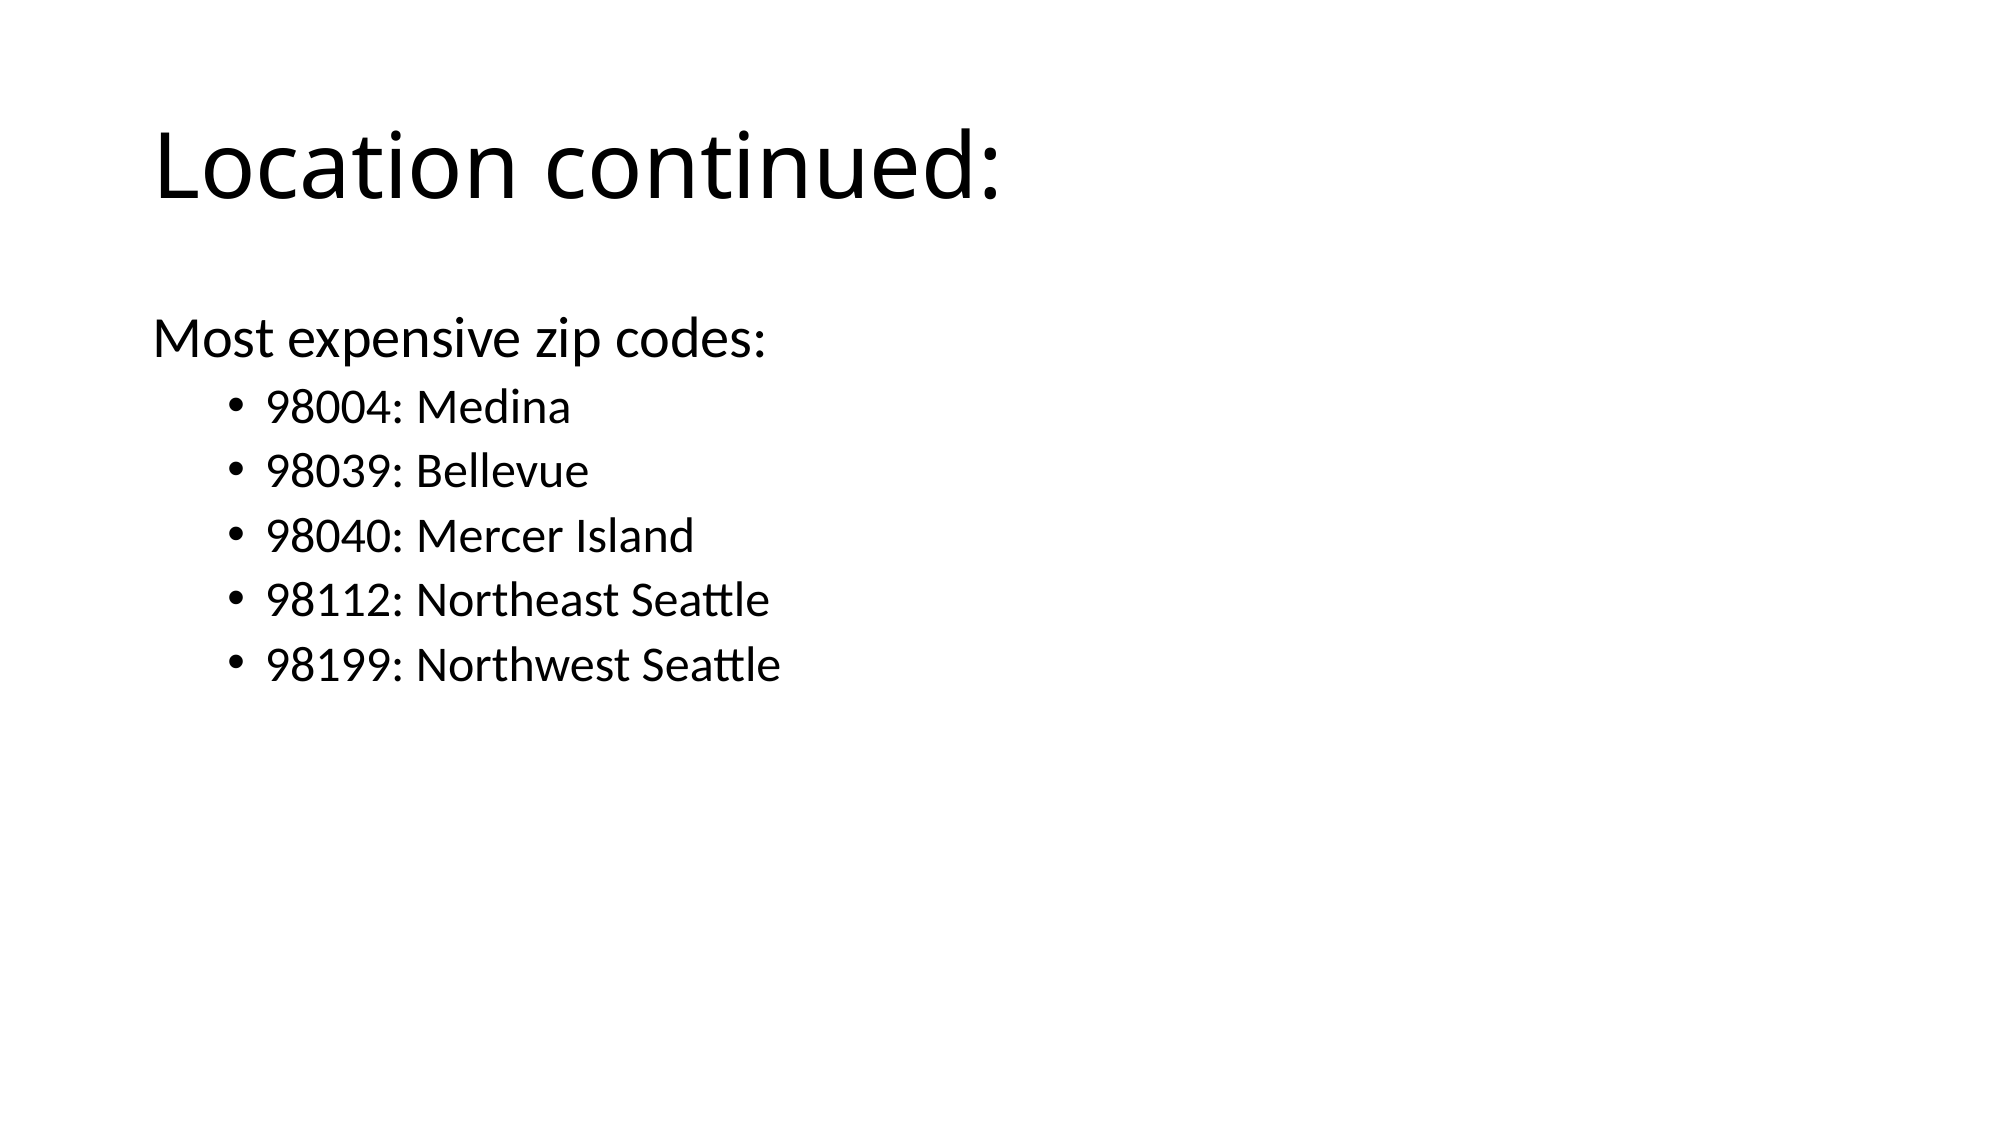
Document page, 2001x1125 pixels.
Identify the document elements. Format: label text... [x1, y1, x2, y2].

title Location continued: [137, 59, 1863, 278]
list Most expensive zip codes: 98004: Medina 98039: Bellevue 98040: Mercer Island 98112: Northeast Seattle 98199: Northwest Seattle [137, 299, 1863, 1014]
